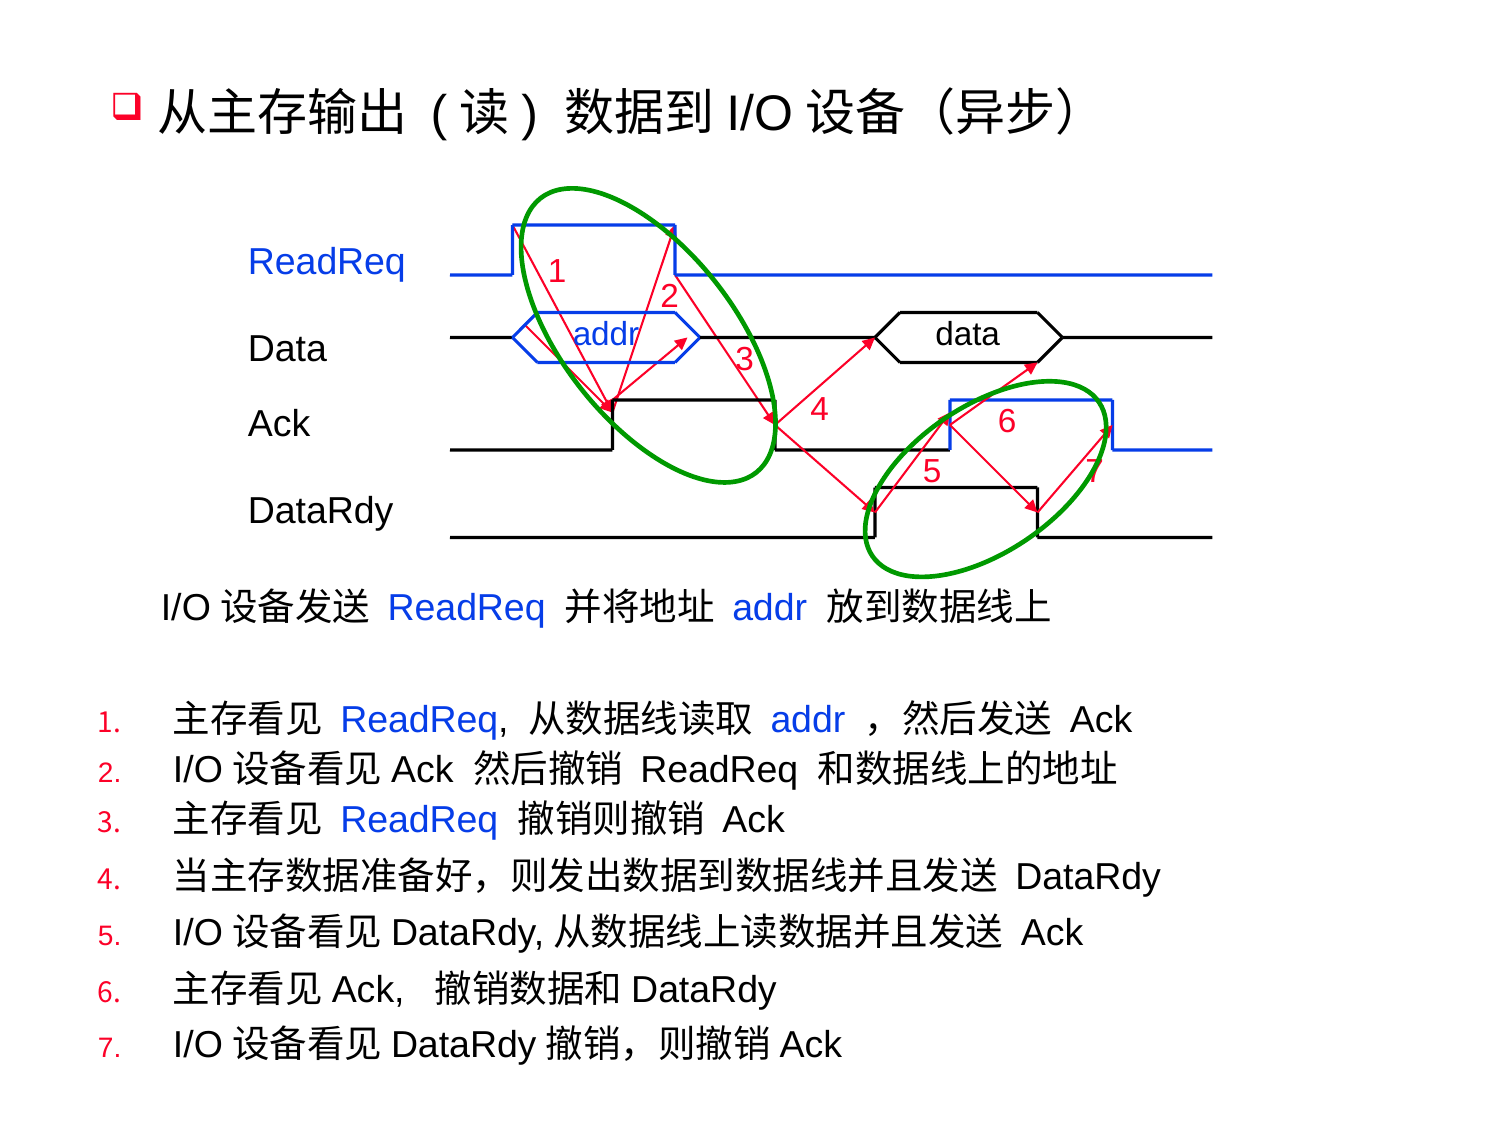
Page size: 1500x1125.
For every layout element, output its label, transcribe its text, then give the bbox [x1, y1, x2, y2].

text_box [524, 188, 655, 222]
text_box 主存看见Ack, 撤销数据和DataRdy [87, 969, 1438, 1014]
text_box 从主存输出 (读) 数据到I/O设备（异步） [99, 82, 1388, 146]
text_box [1037, 424, 1126, 513]
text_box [237, 224, 1213, 538]
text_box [874, 412, 944, 513]
text_box I/O设备看见DataRdy,从数据线上读数据并且发送 Ack [87, 912, 1438, 957]
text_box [949, 362, 1038, 513]
text_box I/O设备看见Ack 然后撤销 ReadReq 和数据线上的地址 [87, 750, 1438, 795]
text_box I/O设备发送 ReadReq 并将地址 addr 放到数据线上 [87, 587, 1413, 632]
text_box 当主存数据准备好，则发出数据到数据线并且发送 DataRdy [87, 856, 1438, 902]
text_box 主存看见 ReadReq, 从数据线读取 addr ，然后发送 Ack [87, 699, 1438, 745]
text_box I/O设备看见DataRdy撤销，则撤销Ack [87, 1025, 1438, 1070]
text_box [774, 337, 876, 513]
text_box 主存看见 ReadReq 撤销则撤销 Ack [87, 800, 1438, 845]
text_box [867, 547, 1015, 577]
